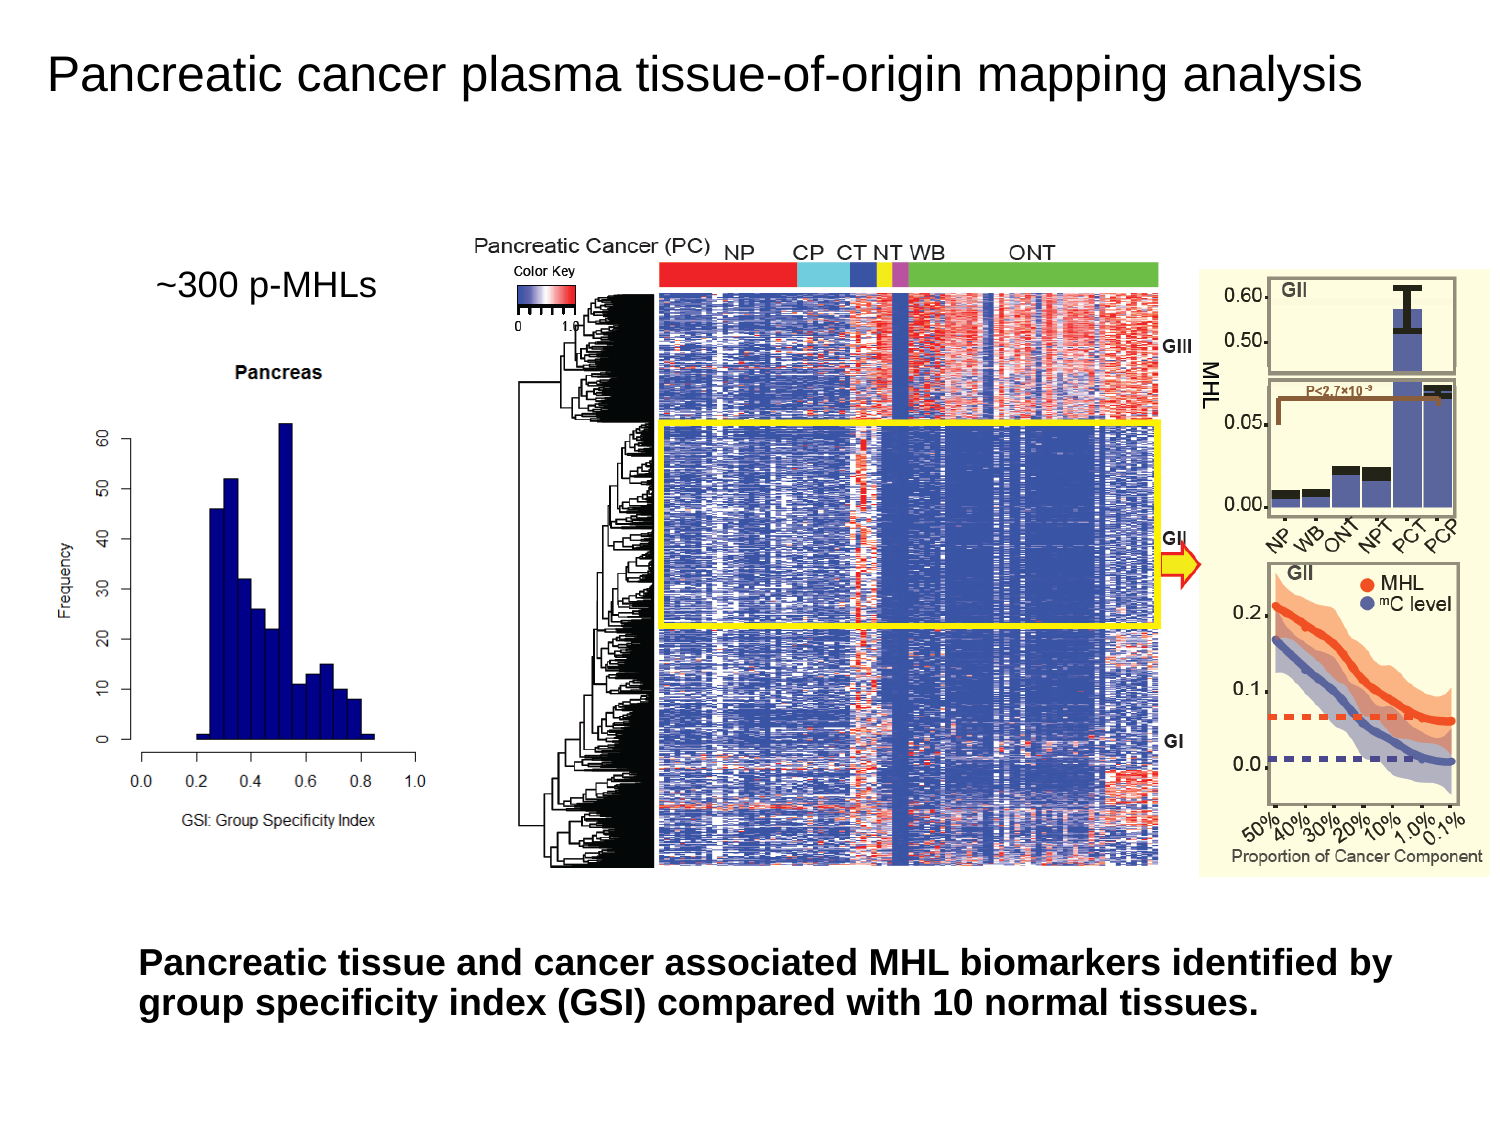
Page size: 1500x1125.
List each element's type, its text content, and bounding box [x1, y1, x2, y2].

text_box Pancreatic cancer plasma tissue-of-origin mapping analysis [32, 40, 1500, 138]
text_box ~300 p-MHLs [141, 258, 414, 322]
picture [52, 233, 1500, 881]
text_box Pancreatic tissue and cancer associated MHL biomarkers identified by group specificity index (GSI) compared with 10 normal tissues. [123, 935, 1494, 1032]
